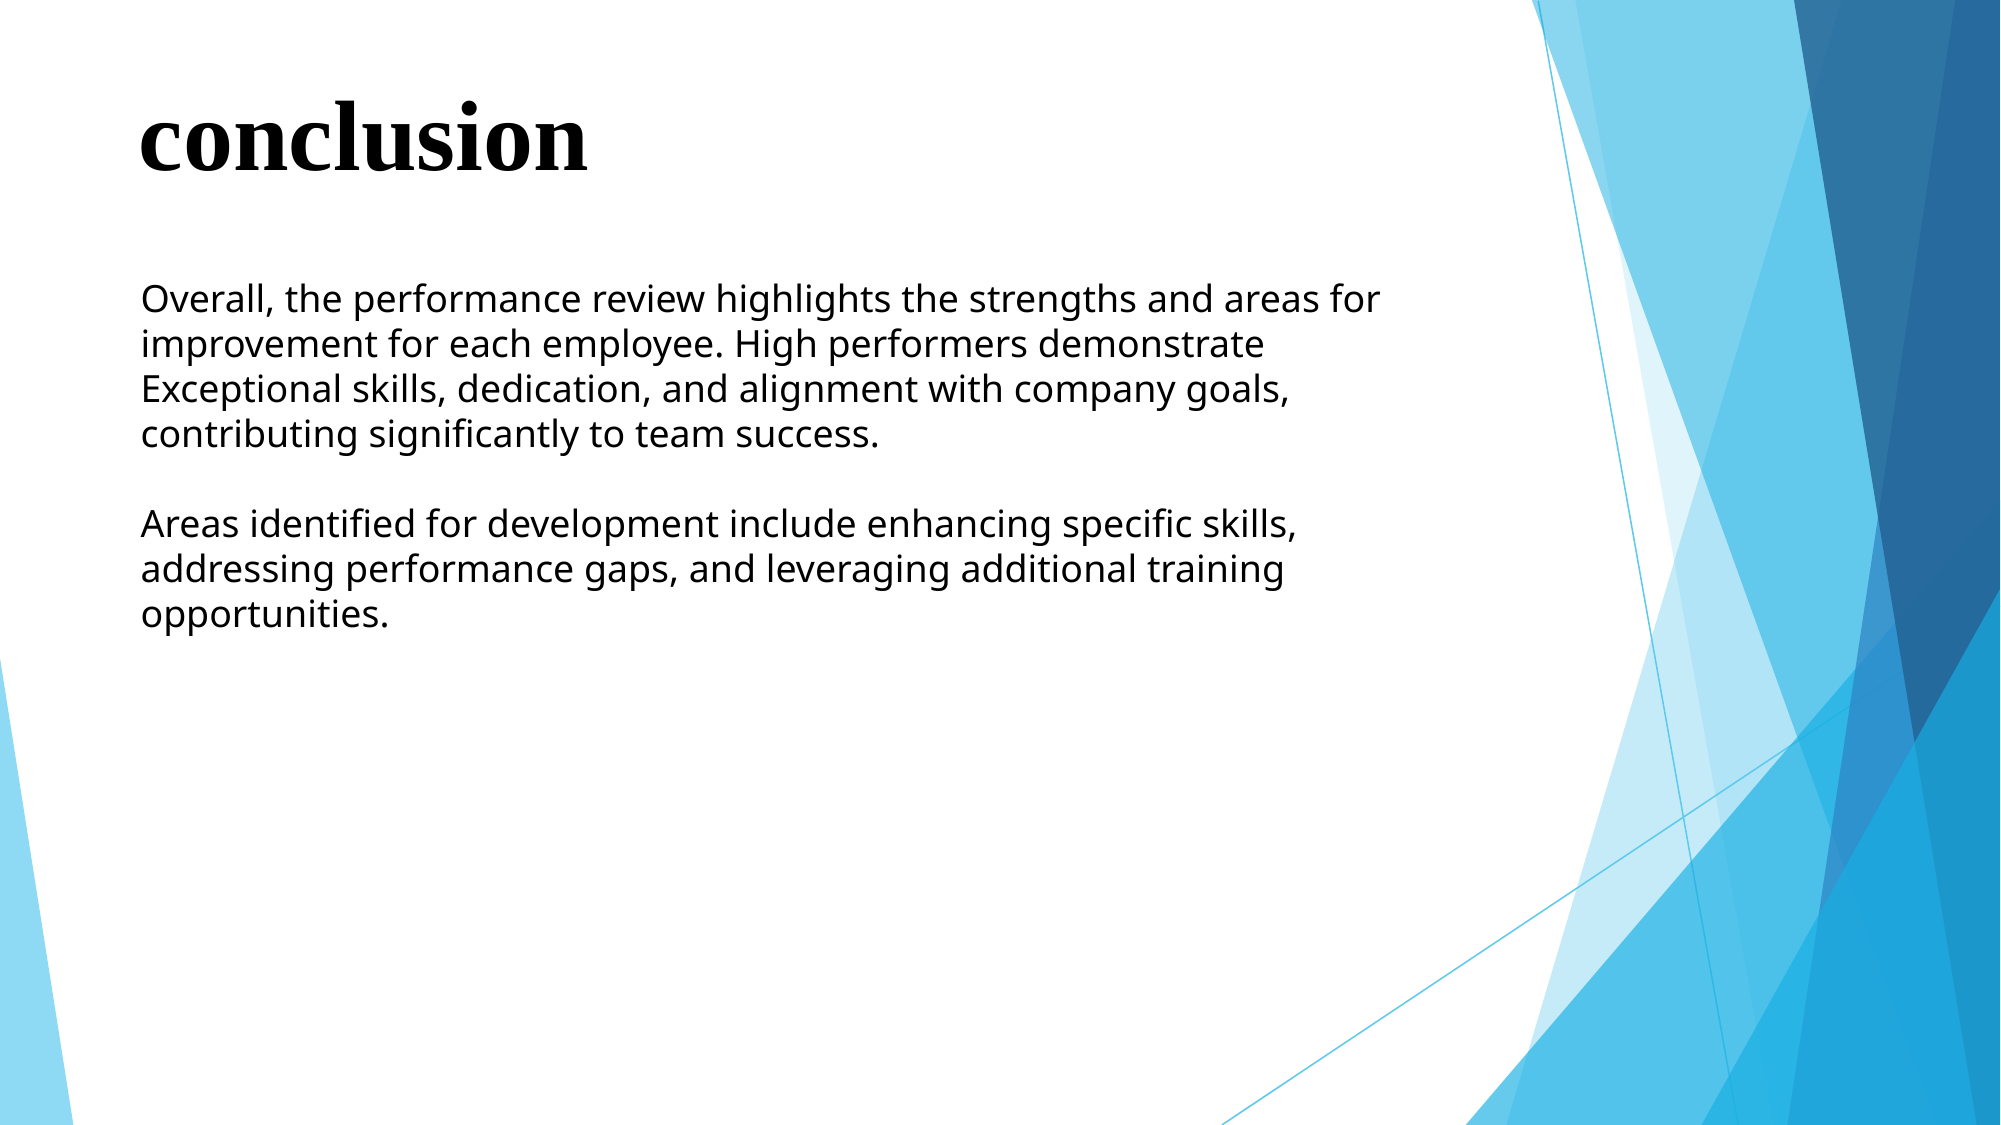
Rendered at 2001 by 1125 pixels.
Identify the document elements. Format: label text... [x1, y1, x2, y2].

title conclusion [123, 62, 1877, 189]
text_box Overall, the performance review highlights the strengths and areas for improvement for each employee. High performers demonstrate Exceptional skills, dedication, and alignment with company goals, contributing significantly to team success. Areas identified for development include enhancing specific skills, addressing performance gaps, and leveraging additional training opportunities. [125, 267, 1414, 643]
